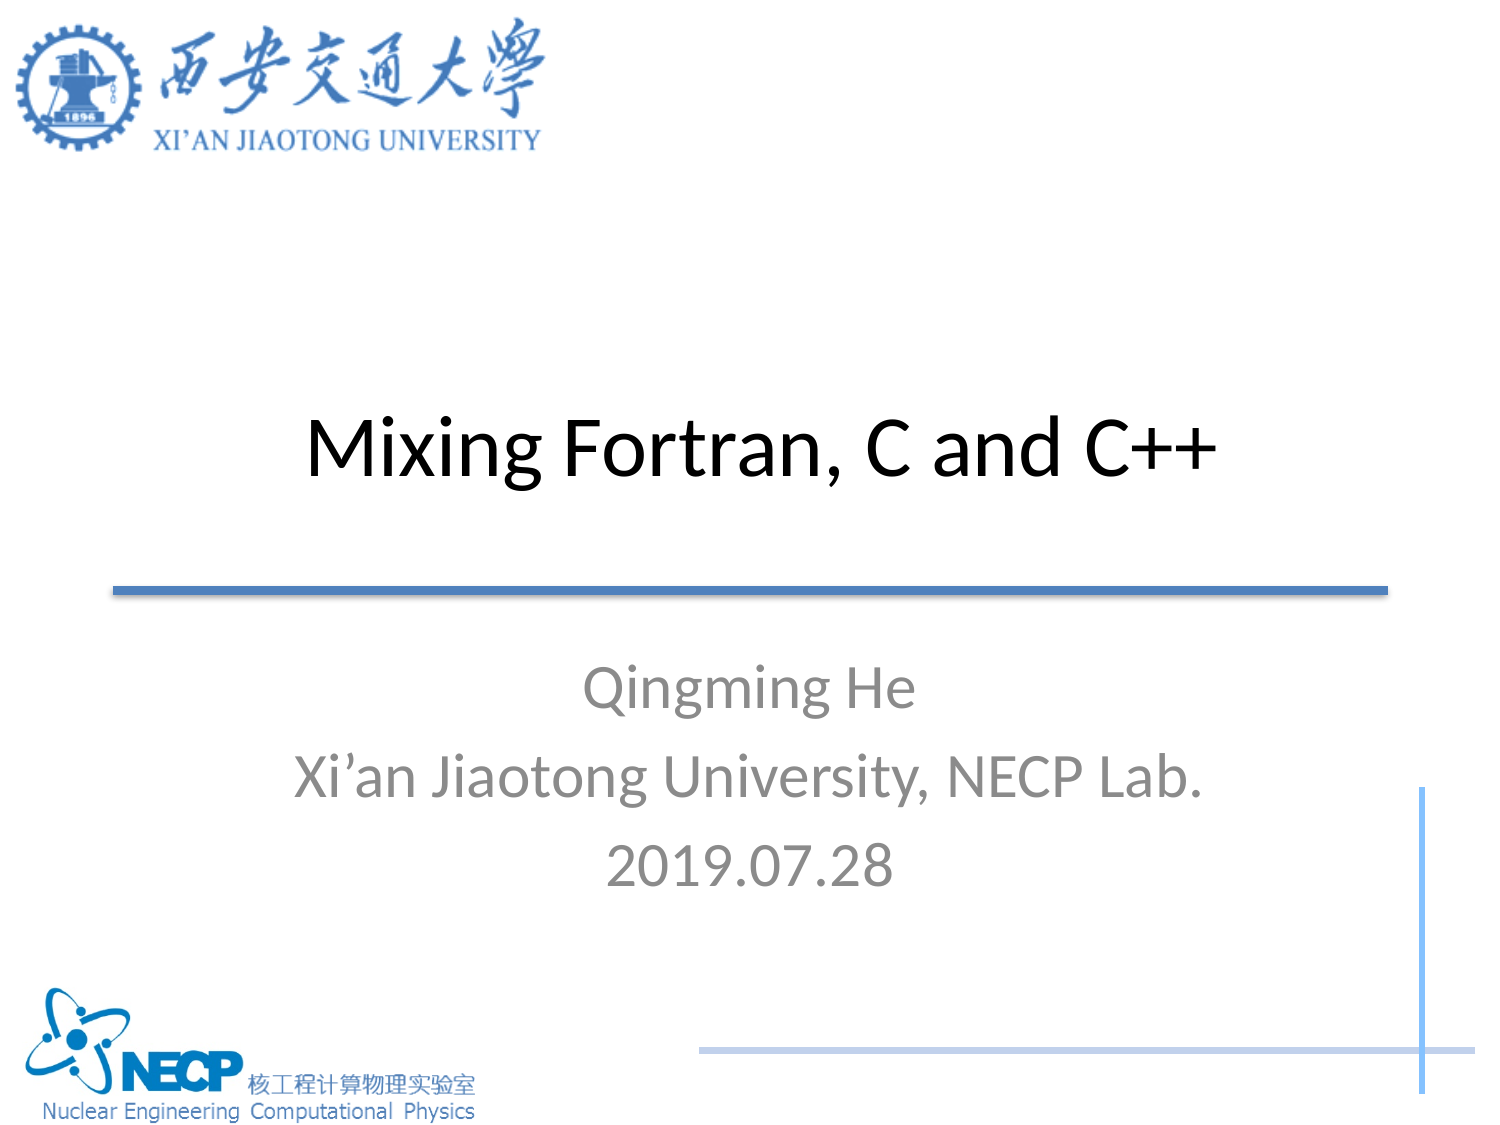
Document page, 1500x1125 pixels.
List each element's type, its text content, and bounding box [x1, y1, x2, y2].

subtitle Qingming He Xi’an Jiaotong University, NECP Lab. 2019.07.28 [225, 637, 1275, 925]
title Mixing Fortran, C and C++ [112, 321, 1411, 563]
picture [19, 982, 245, 1096]
